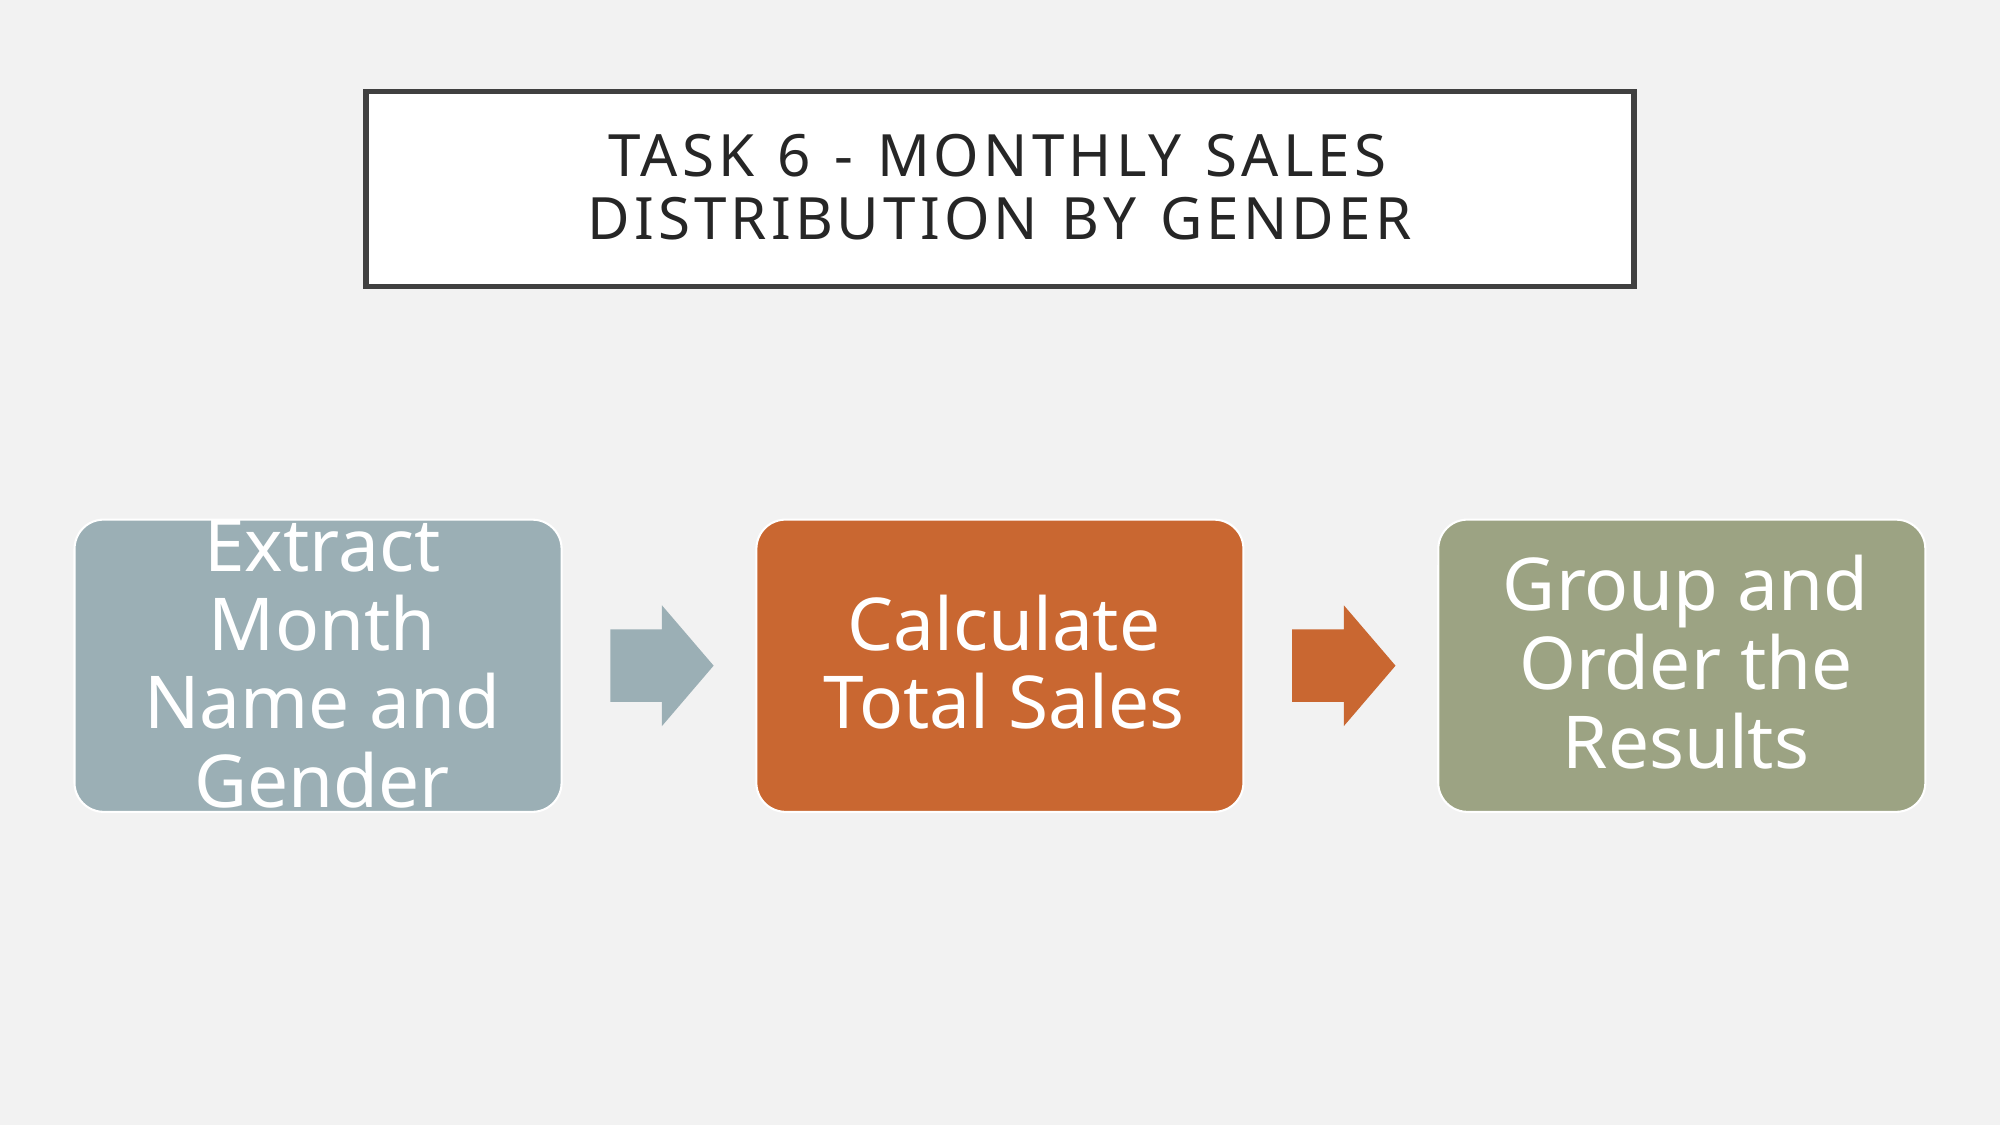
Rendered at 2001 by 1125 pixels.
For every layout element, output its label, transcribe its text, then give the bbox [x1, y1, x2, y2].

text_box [72, 347, 1927, 984]
title TASK 6 - Monthly Sales Distribution by Gender [363, 89, 1637, 289]
